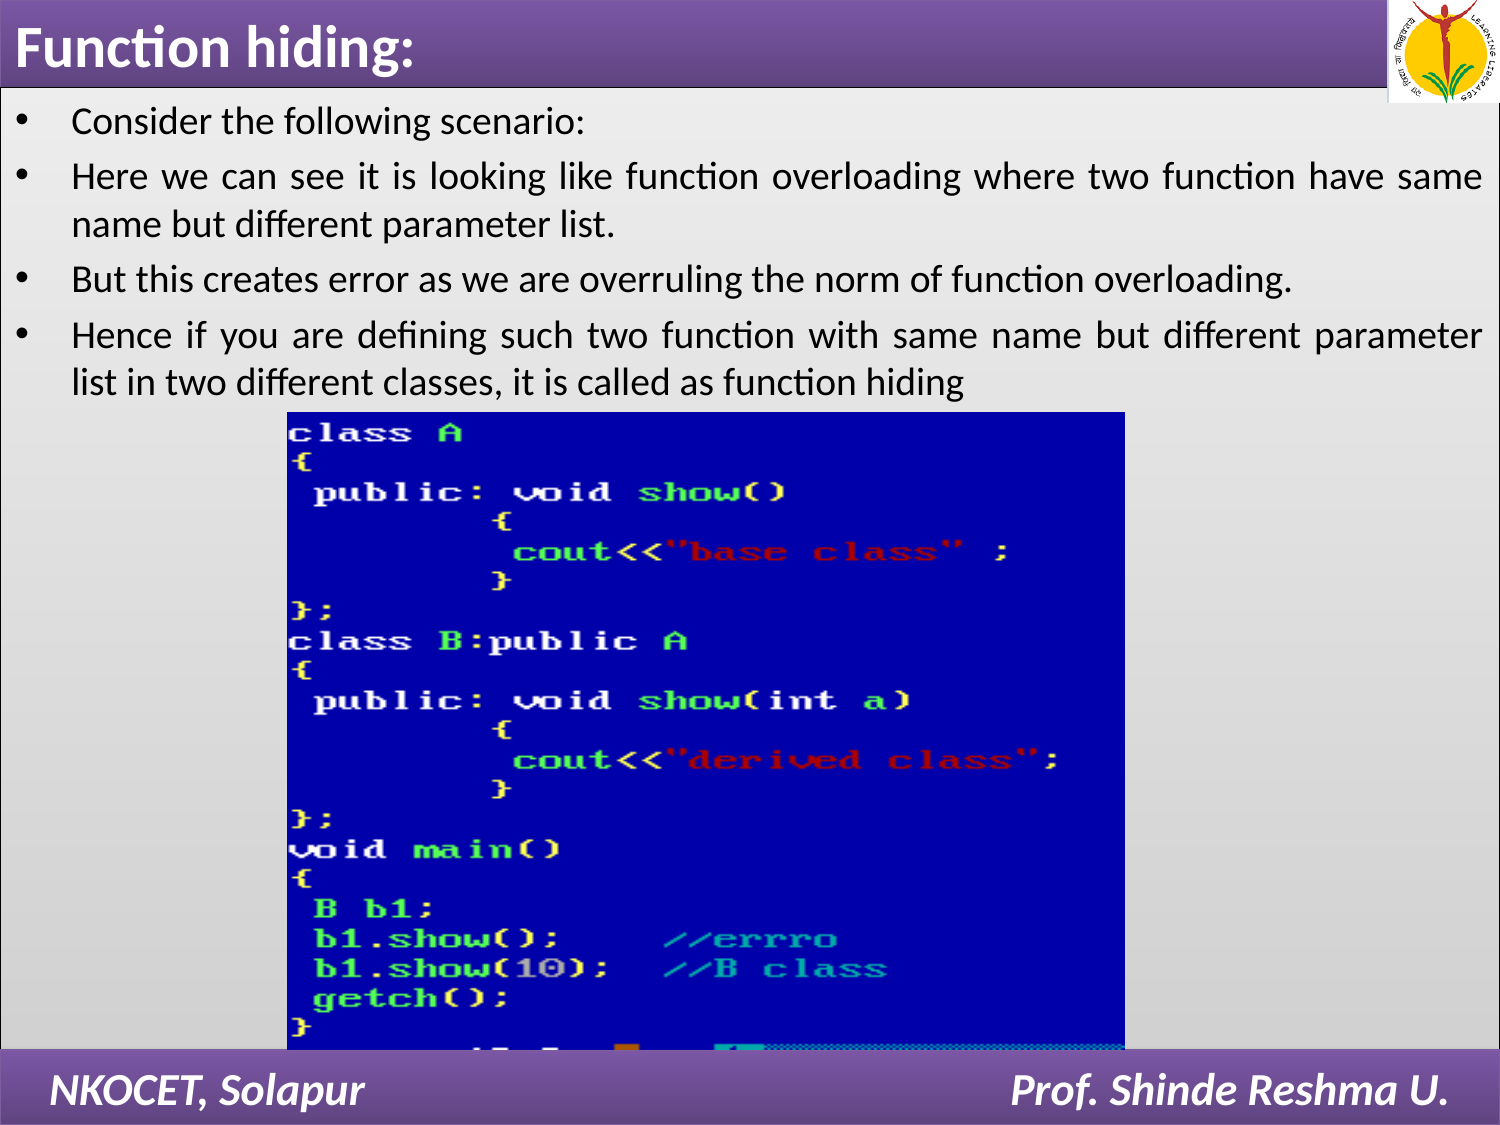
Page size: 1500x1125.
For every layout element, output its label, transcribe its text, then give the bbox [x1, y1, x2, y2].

picture [1387, 0, 1500, 104]
text_box NKOCET, Solapur Prof. Shinde Reshma U. [0, 1049, 1500, 1125]
title Function hiding: [0, 0, 1385, 86]
list Consider the following scenario: Here we can see it is looking like function overloading where two function have same name but different parameter list. But this creates error as we are overruling the norm of function overloading. Hence if you are defining such two function with same name but different parameter list in two different classes, it is called as function hiding [0, 87, 1500, 1049]
picture [287, 412, 1126, 1051]
